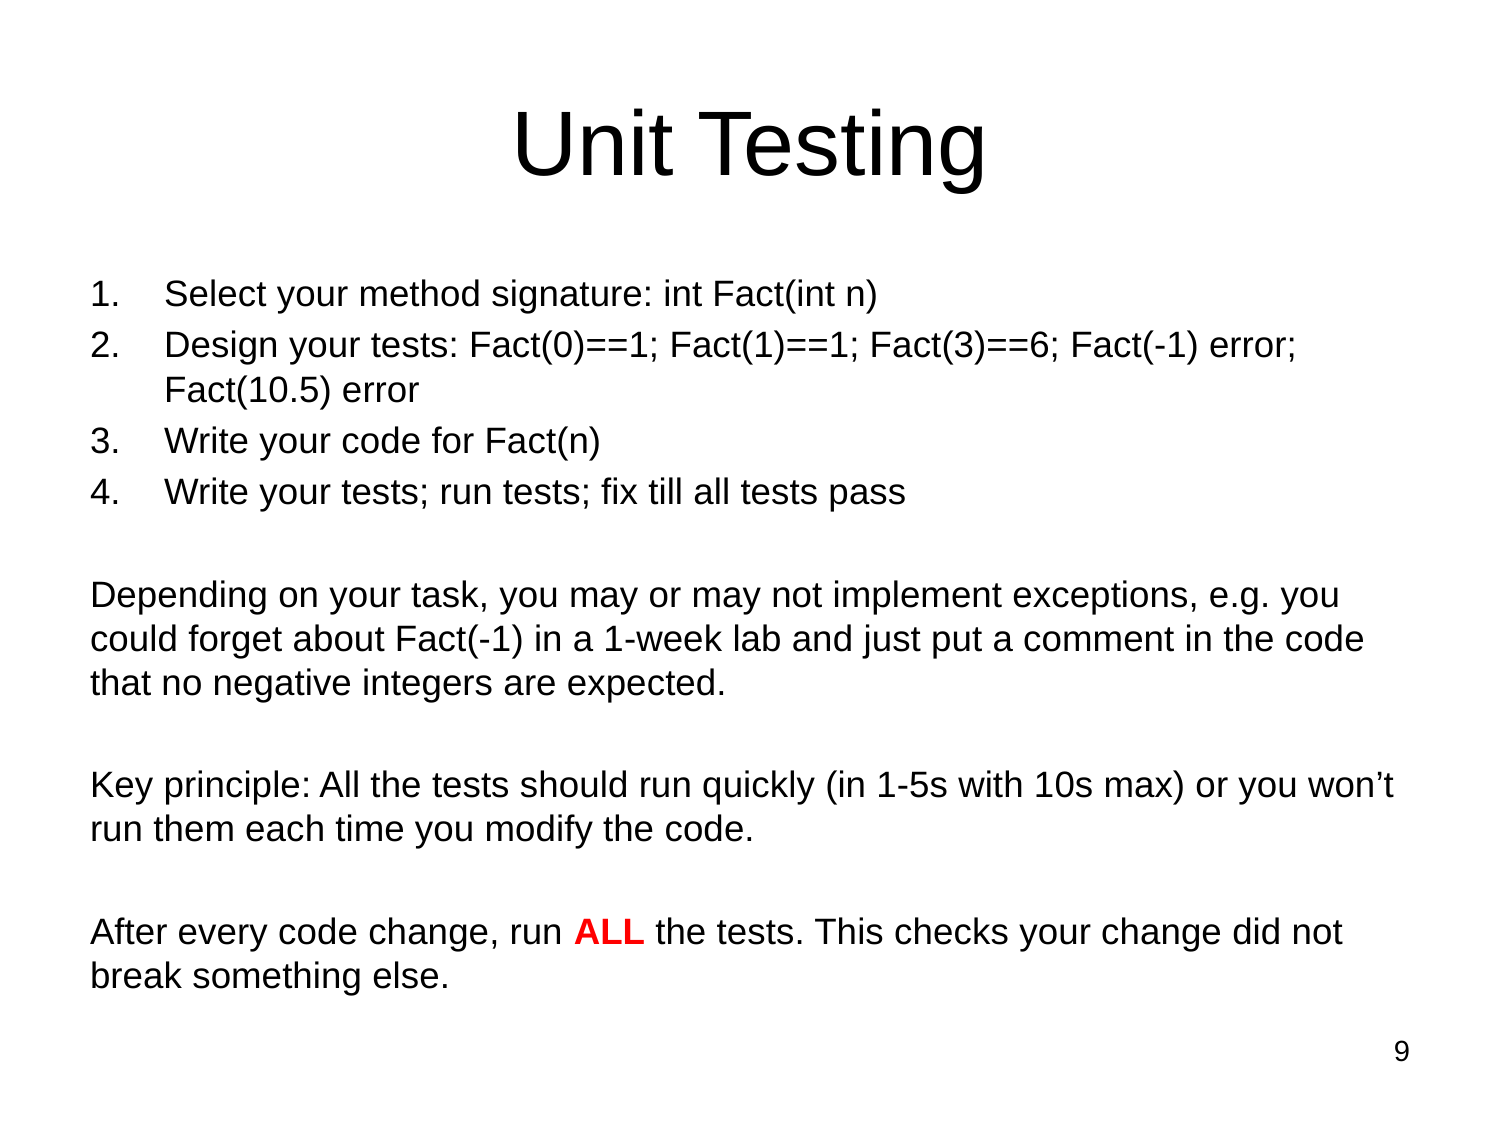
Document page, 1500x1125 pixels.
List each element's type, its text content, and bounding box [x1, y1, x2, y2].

list Select your method signature: int Fact(int n) Design your tests: Fact(0)==1; Fact(1)==1; Fact(3)==6; Fact(-1) error; Fact(10.5) error Write your code for Fact(n) Write your tests; run tests; fix till all tests pass Depending on your task, you may or may not implement exceptions, e.g. you could forget about Fact(-1) in a 1-week lab and just put a comment in the code that no negative integers are expected. Key principle: All the tests should run quickly (in 1-5s with 10s max) or you won’t run them each time you modify the code. After every code change, run ALL the tests. This checks your change did not break something else. [75, 262, 1425, 1005]
title Unit Testing [75, 45, 1425, 233]
slide_number 9 [1074, 1024, 1426, 1103]
